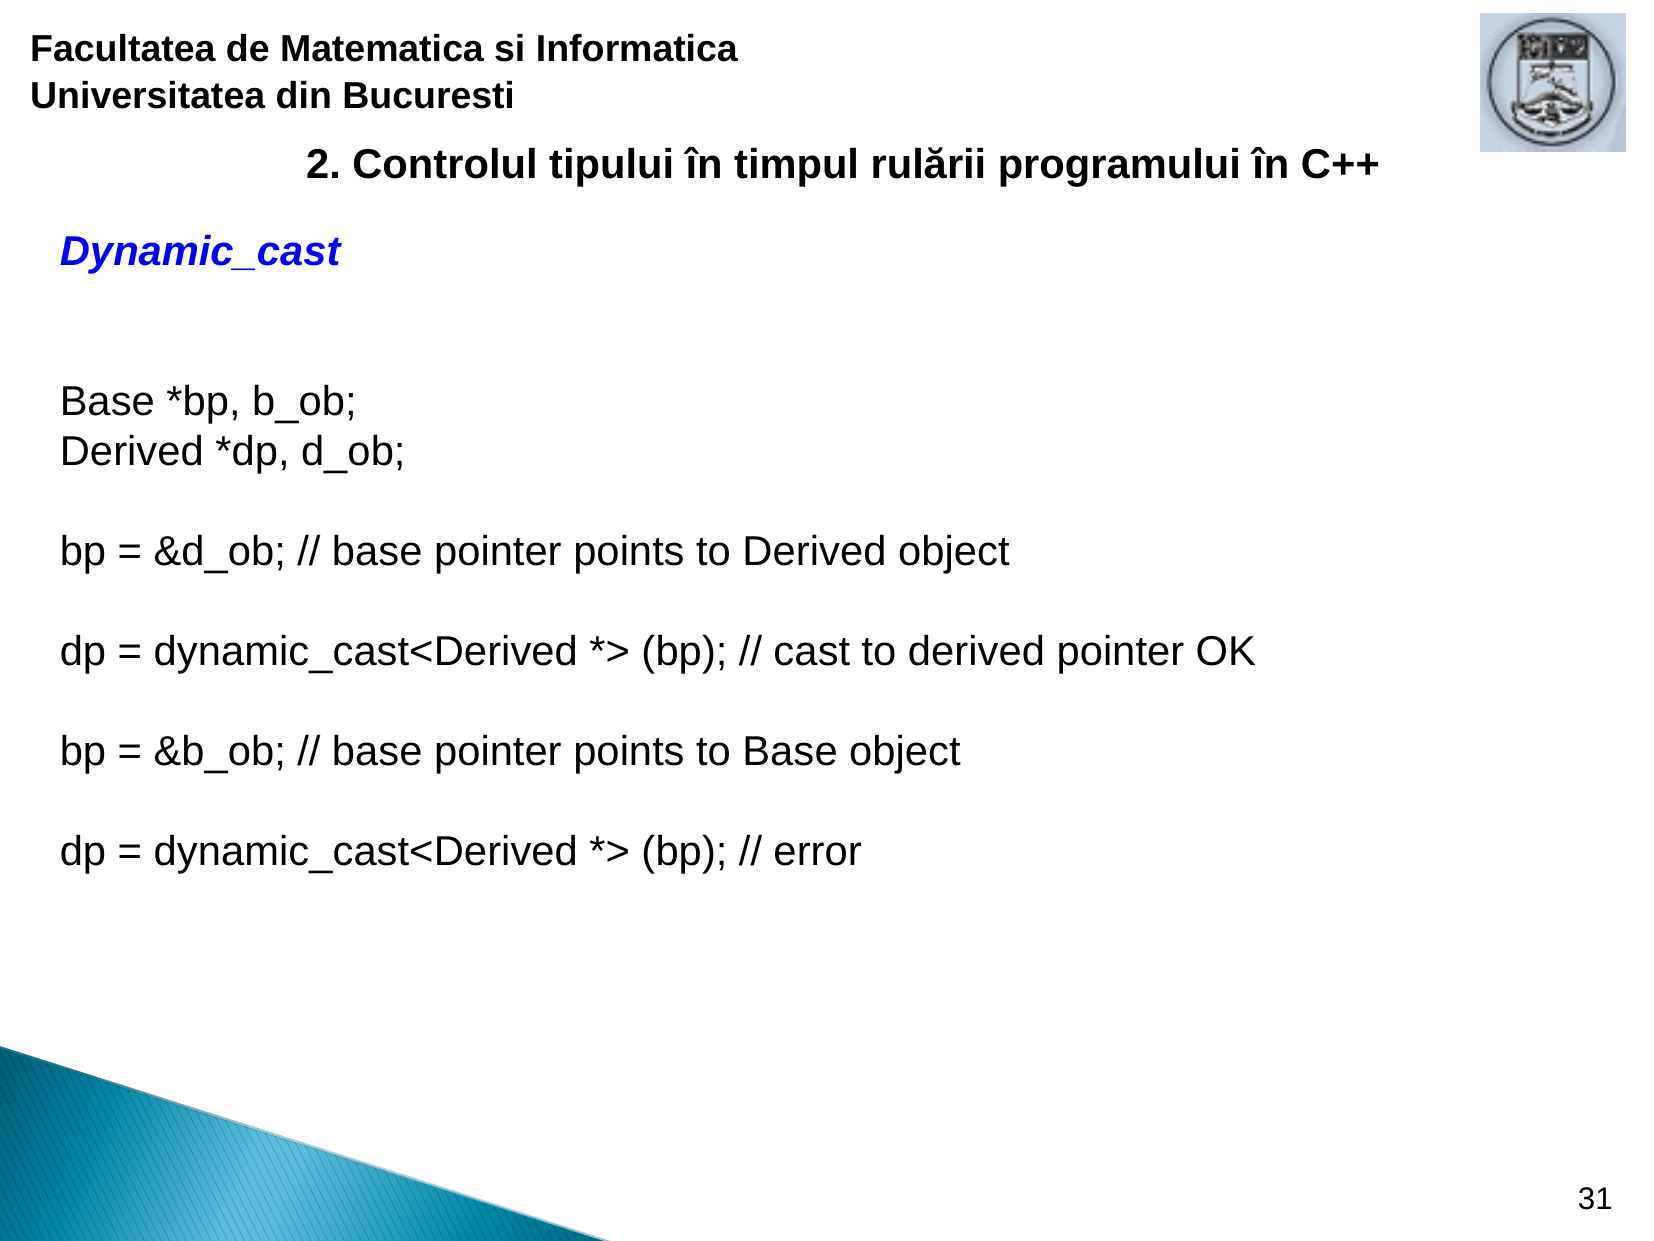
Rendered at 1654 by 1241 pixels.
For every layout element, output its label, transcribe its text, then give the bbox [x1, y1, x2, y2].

picture [0, 1045, 615, 1241]
text_box 2. Controlul tipului în timpul rulării programului în C++ [293, 135, 1394, 208]
text_box Facultatea de Matematica si Informatica Universitatea din Bucuresti [13, 13, 841, 122]
text_box Dynamic_cast Base *bp, b_ob; Derived *dp, d_ob; bp = &d_ob; // base pointer points to Derived object dp = dynamic_cast<Derived *> (bp); // cast to derived pointer OK bp = &b_ob; // base pointer points to Base object dp = dynamic_cast<Derived *> (bp); // error [44, 208, 1609, 936]
text_box 31 [1524, 1158, 1630, 1225]
picture [1480, 13, 1626, 152]
